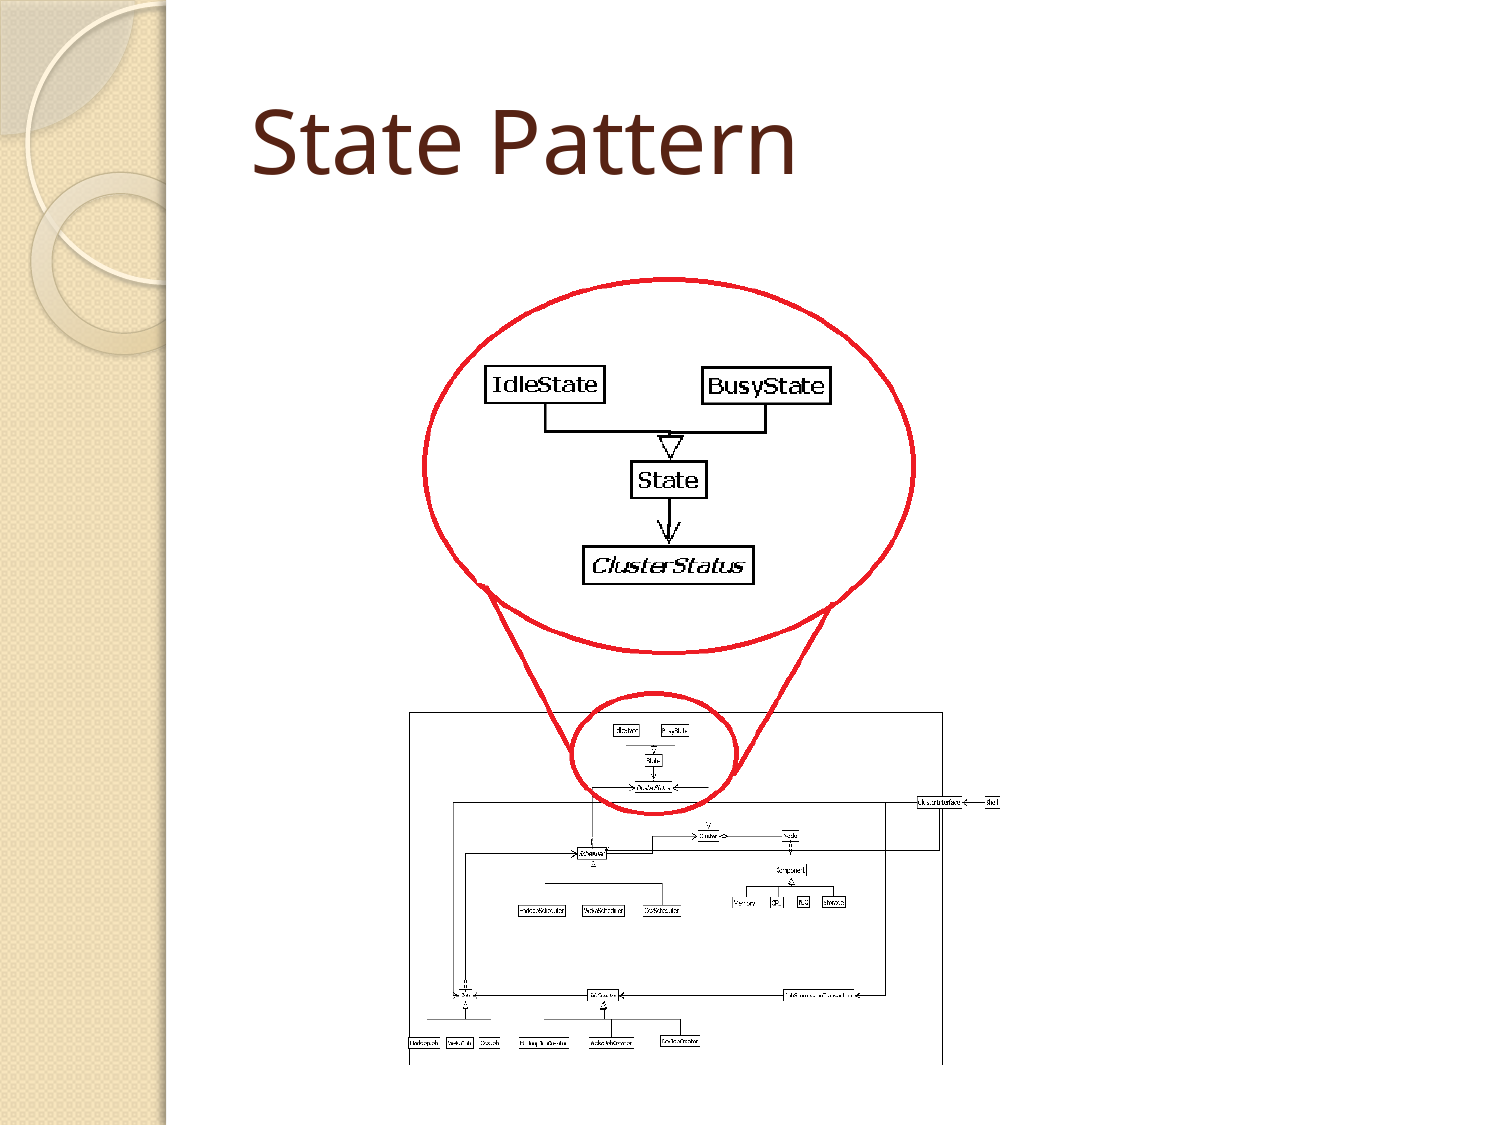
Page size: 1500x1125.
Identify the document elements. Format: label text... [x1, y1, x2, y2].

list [407, 243, 1034, 1066]
title State Pattern [235, 45, 1466, 233]
